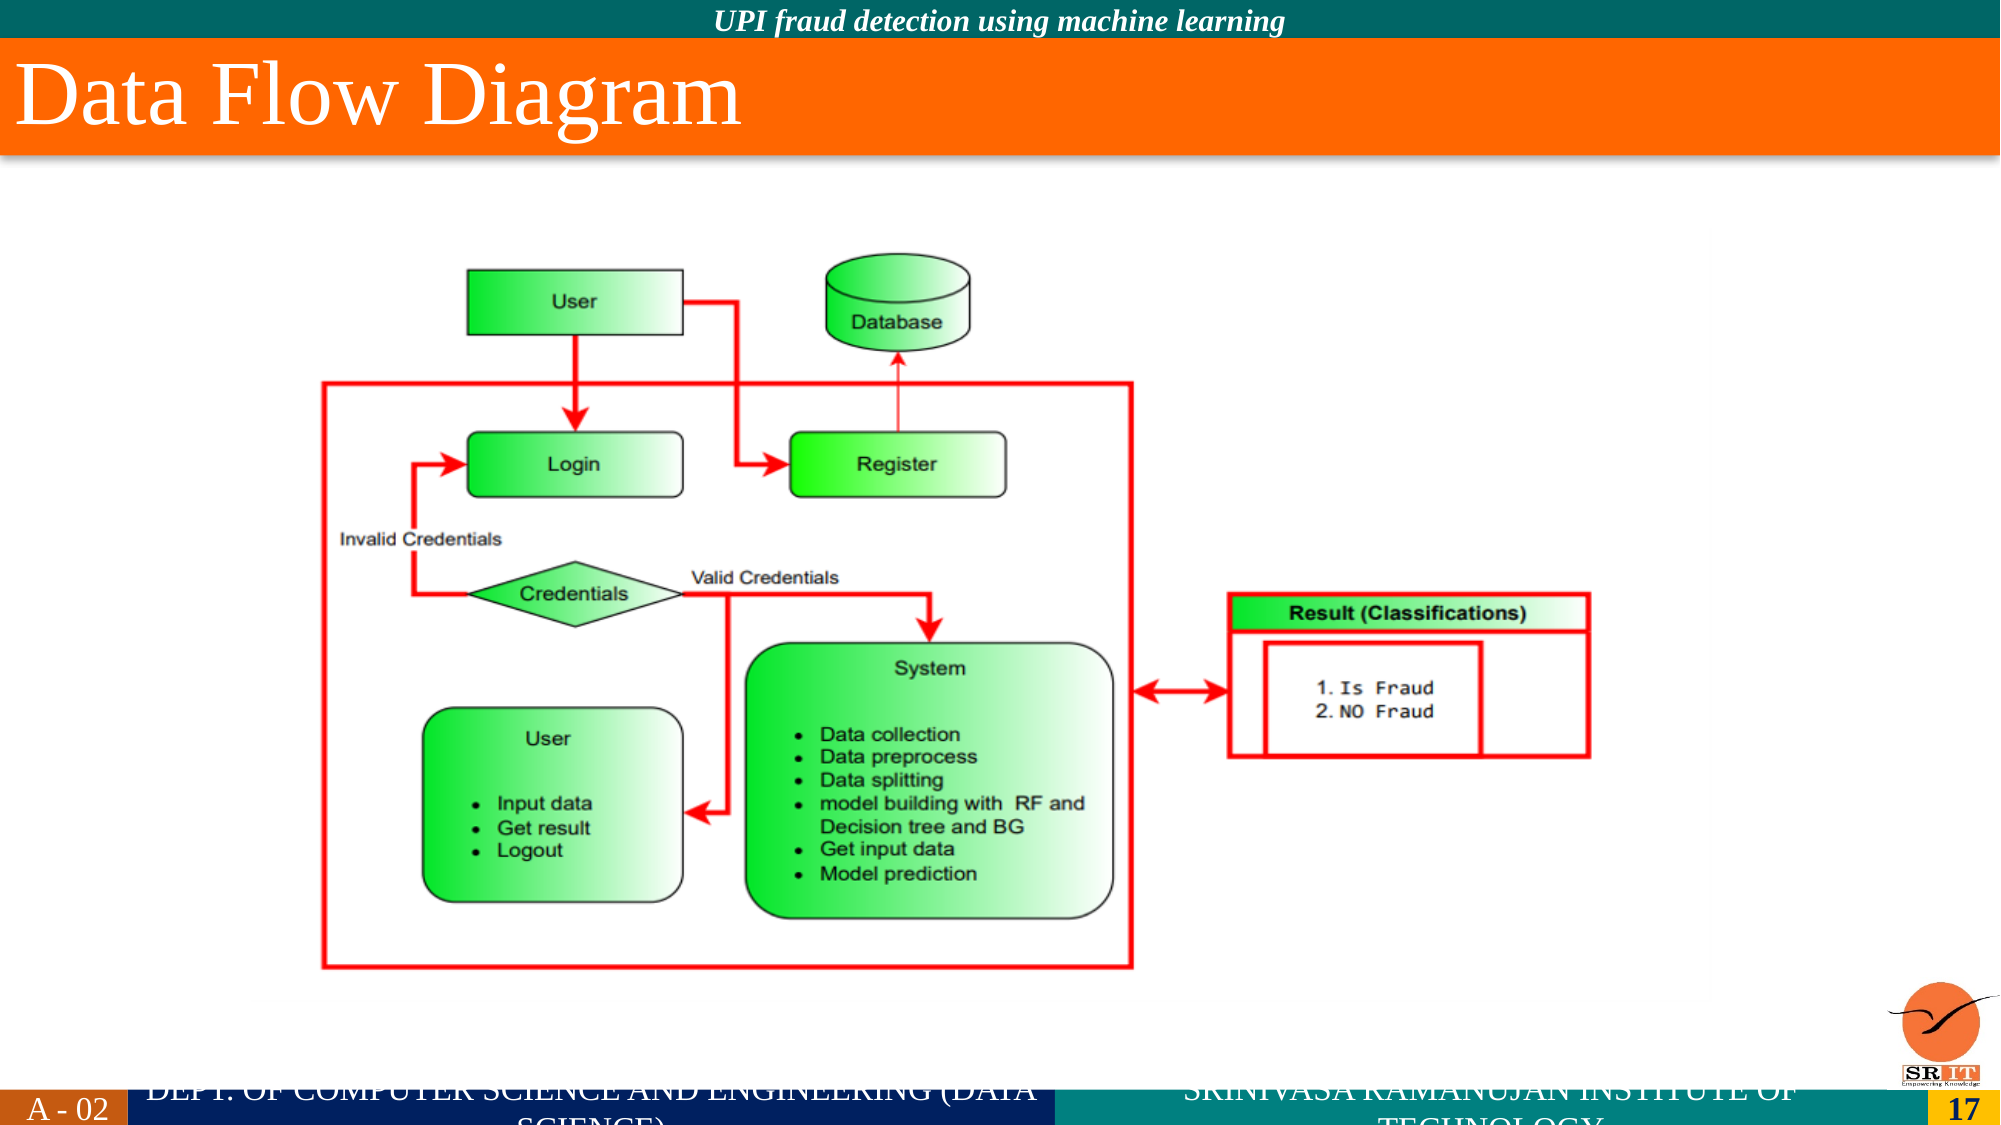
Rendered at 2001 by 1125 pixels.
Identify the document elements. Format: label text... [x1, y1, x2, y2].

title Data Flow Diagram [0, 38, 2000, 156]
picture [1887, 977, 2000, 1090]
picture [251, 227, 1712, 1002]
